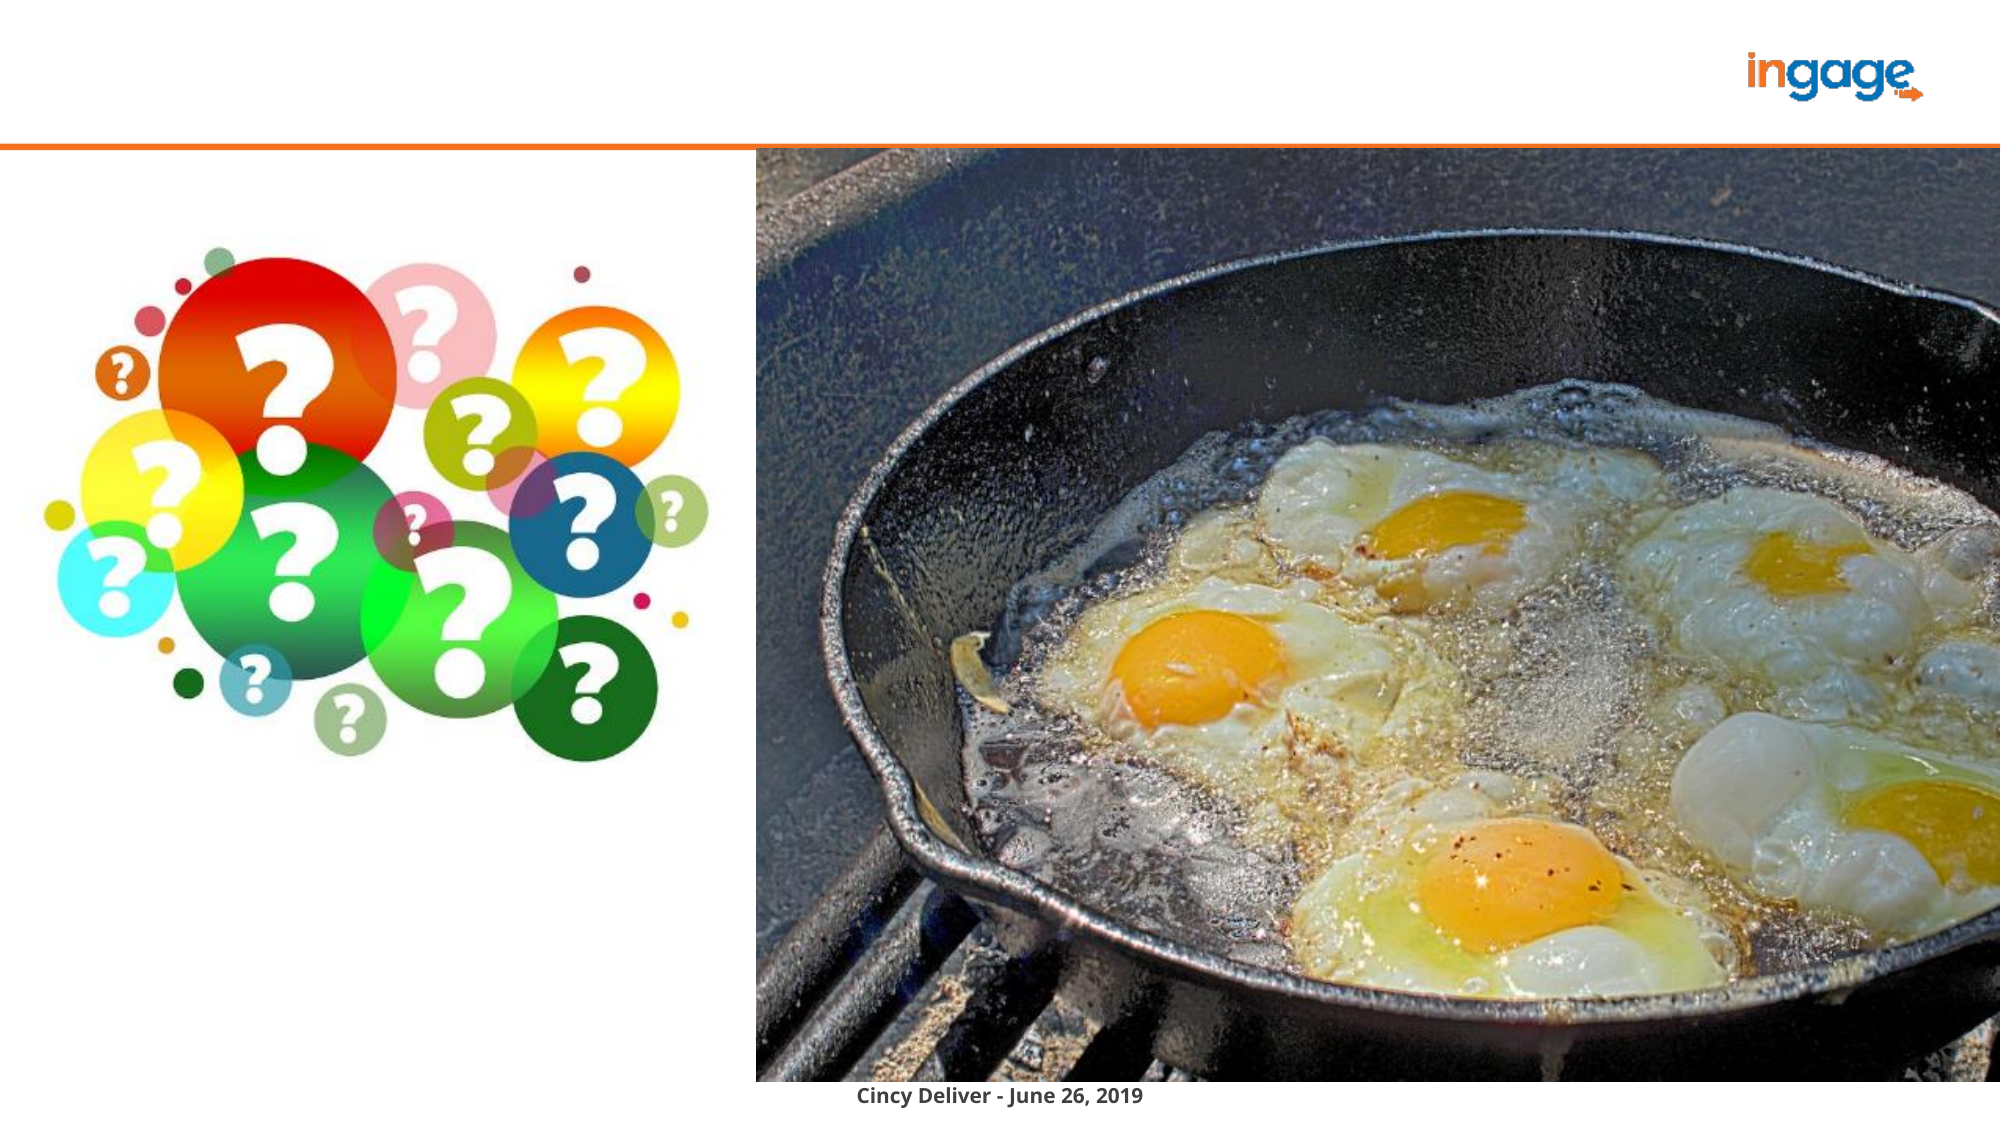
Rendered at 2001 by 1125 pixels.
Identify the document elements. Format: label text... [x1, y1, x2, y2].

footer Cincy Deliver - June 26, 2019 [662, 1065, 1338, 1125]
picture [1708, 0, 1964, 143]
picture [0, 148, 2000, 1083]
